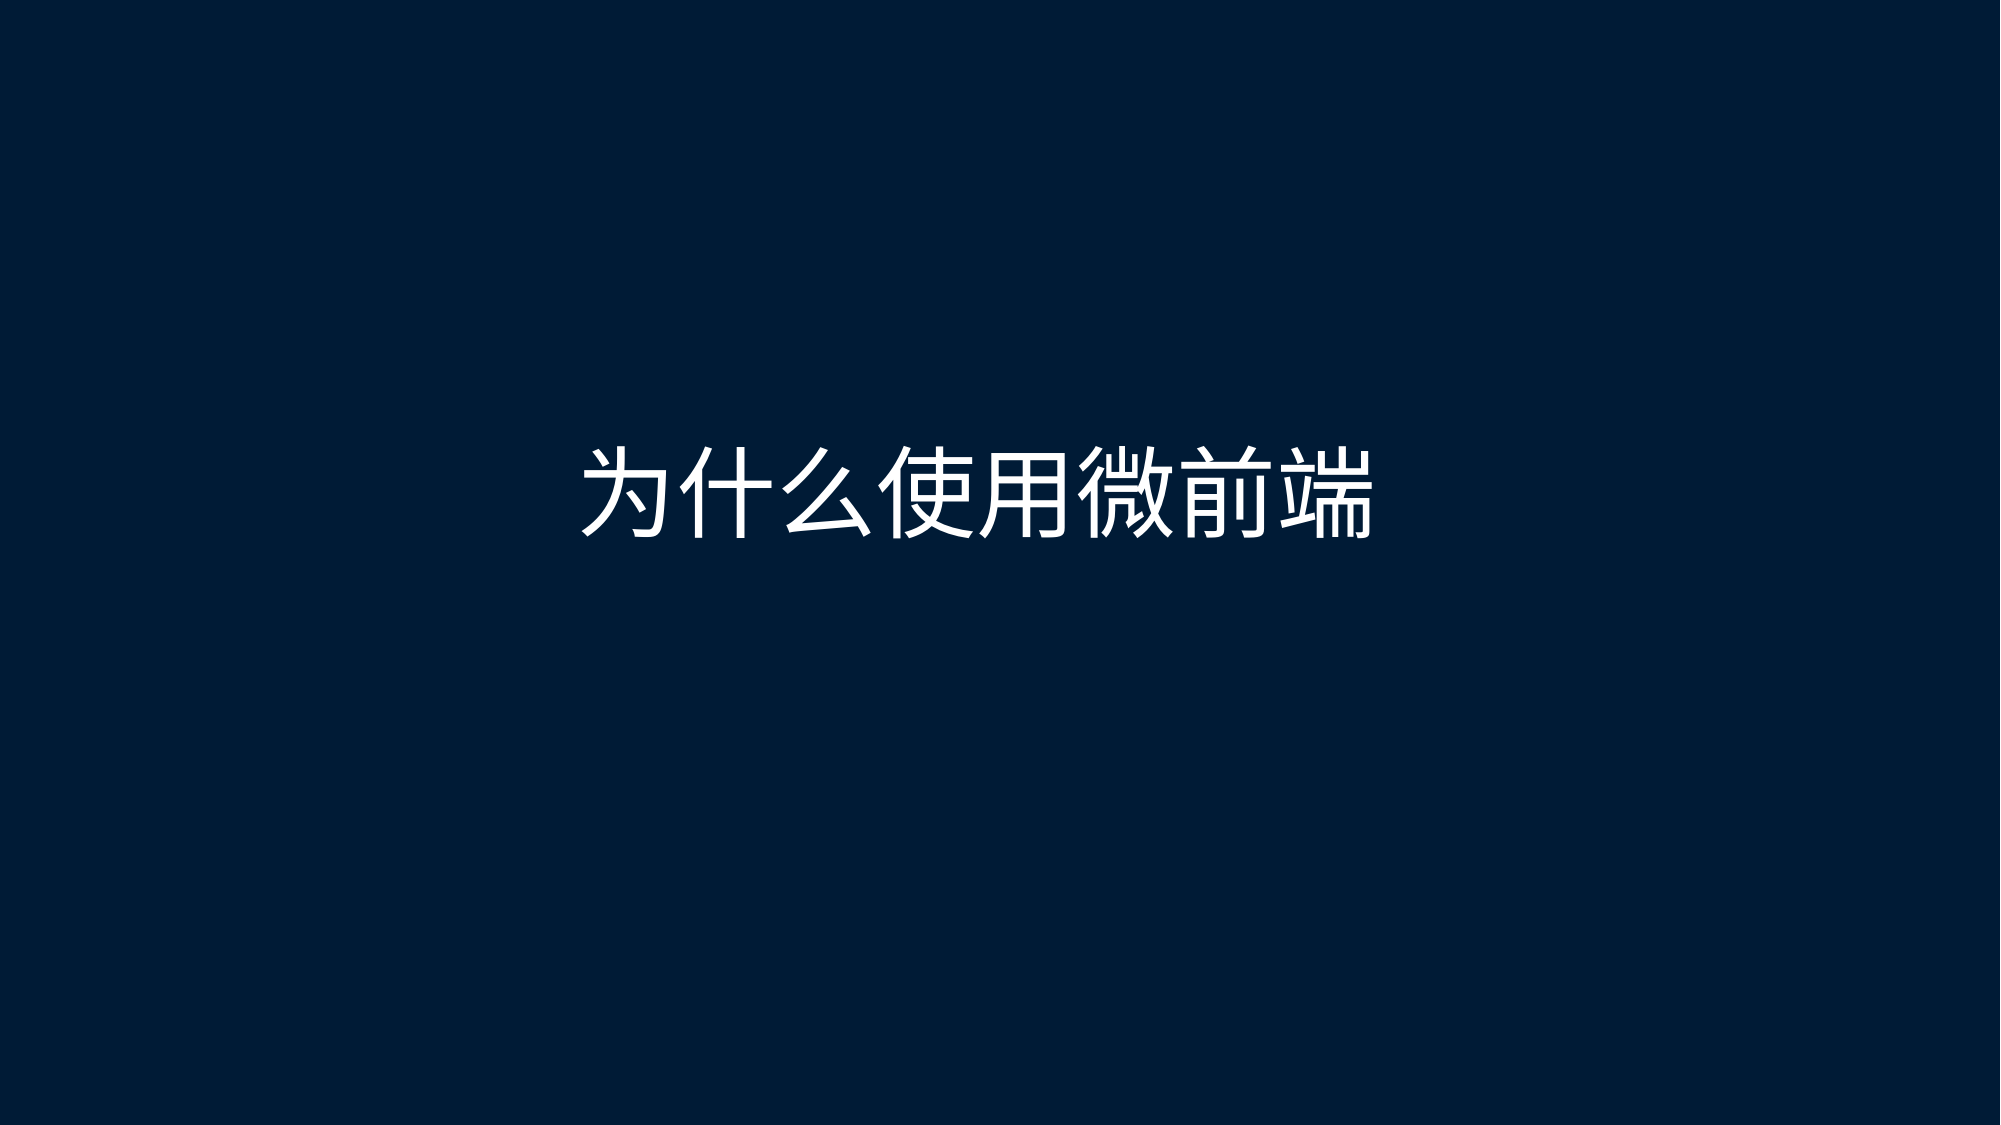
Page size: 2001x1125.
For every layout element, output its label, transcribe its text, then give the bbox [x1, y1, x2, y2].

text_box 为什么使用微前端 [561, 463, 1439, 559]
